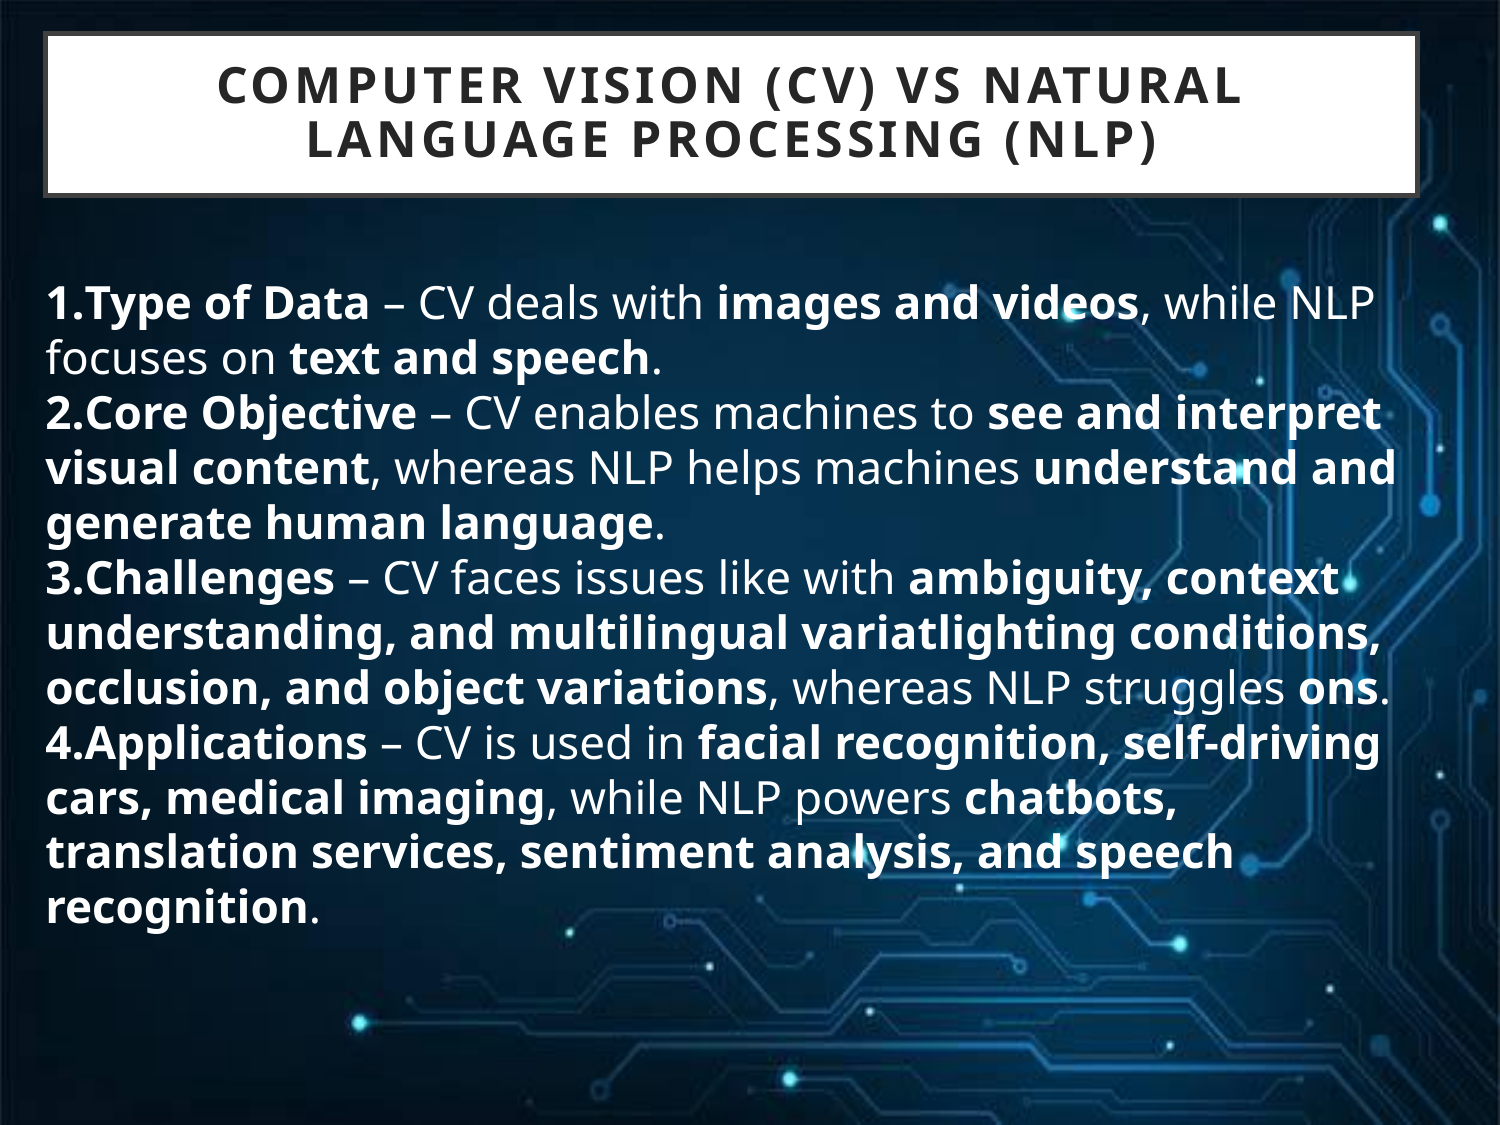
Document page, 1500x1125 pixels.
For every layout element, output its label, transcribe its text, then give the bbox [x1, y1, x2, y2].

title Computer Vision (CV) Vs Natural Language Processing (NLP) [43, 31, 1420, 198]
text_box Type of Data – CV deals with images and videos, while NLP focuses on text and speech. Core Objective – CV enables machines to see and interpret visual content, whereas NLP helps machines understand and generate human language. Challenges – CV faces issues like with ambiguity, context understanding, and multilingual variatlighting conditions, occlusion, and object variations, whereas NLP struggles ons. Applications – CV is used in facial recognition, self-driving cars, medical imaging, while NLP powers chatbots, translation services, sentiment analysis, and speech recognition. [30, 266, 1450, 941]
picture [0, 0, 1500, 1125]
